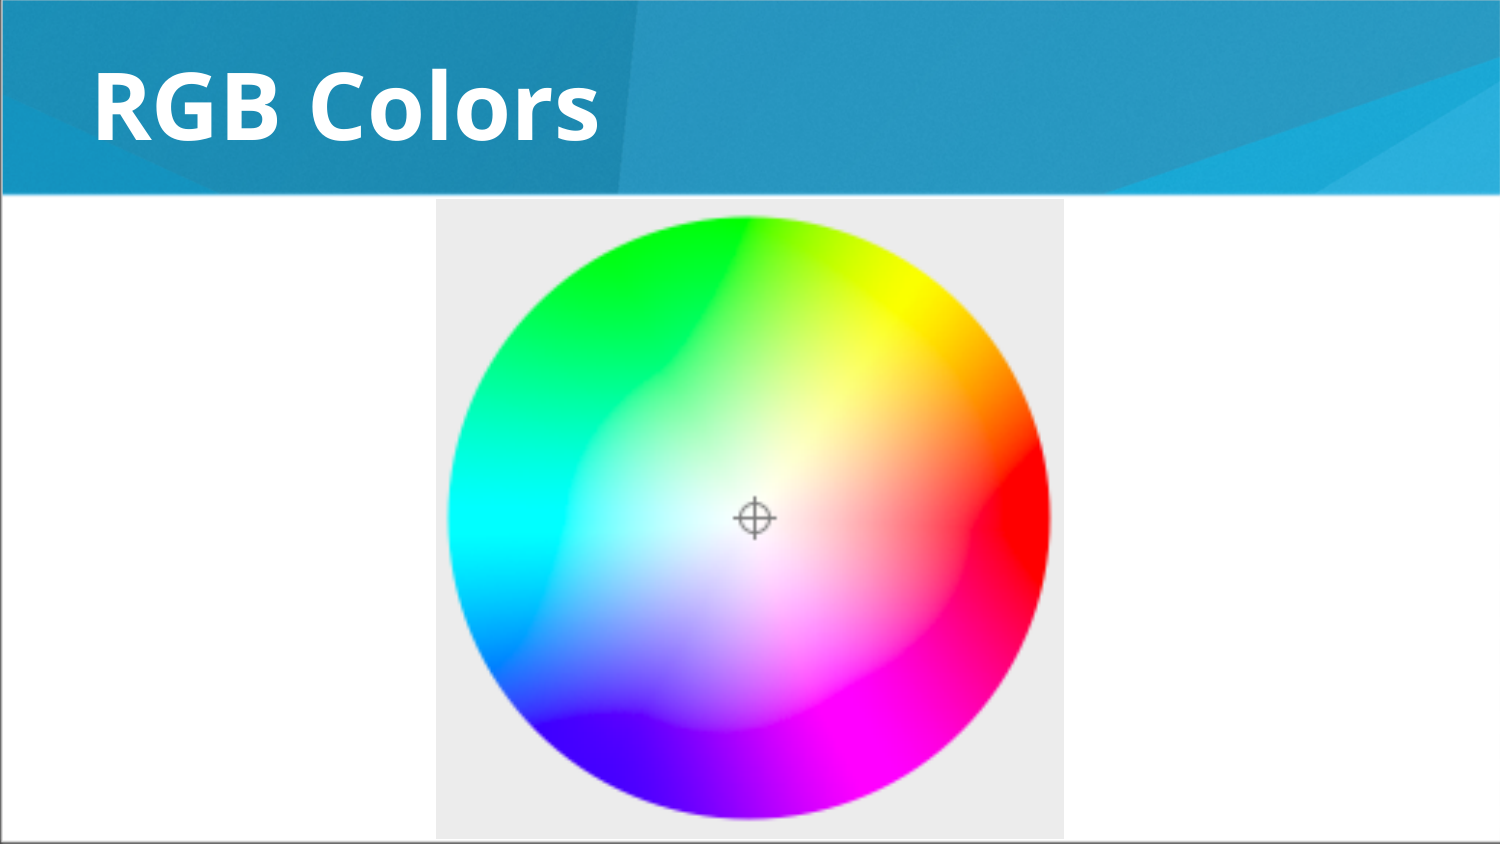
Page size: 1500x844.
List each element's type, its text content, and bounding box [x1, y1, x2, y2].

picture [0, 0, 1500, 844]
title RGB Colors [75, 33, 1425, 175]
